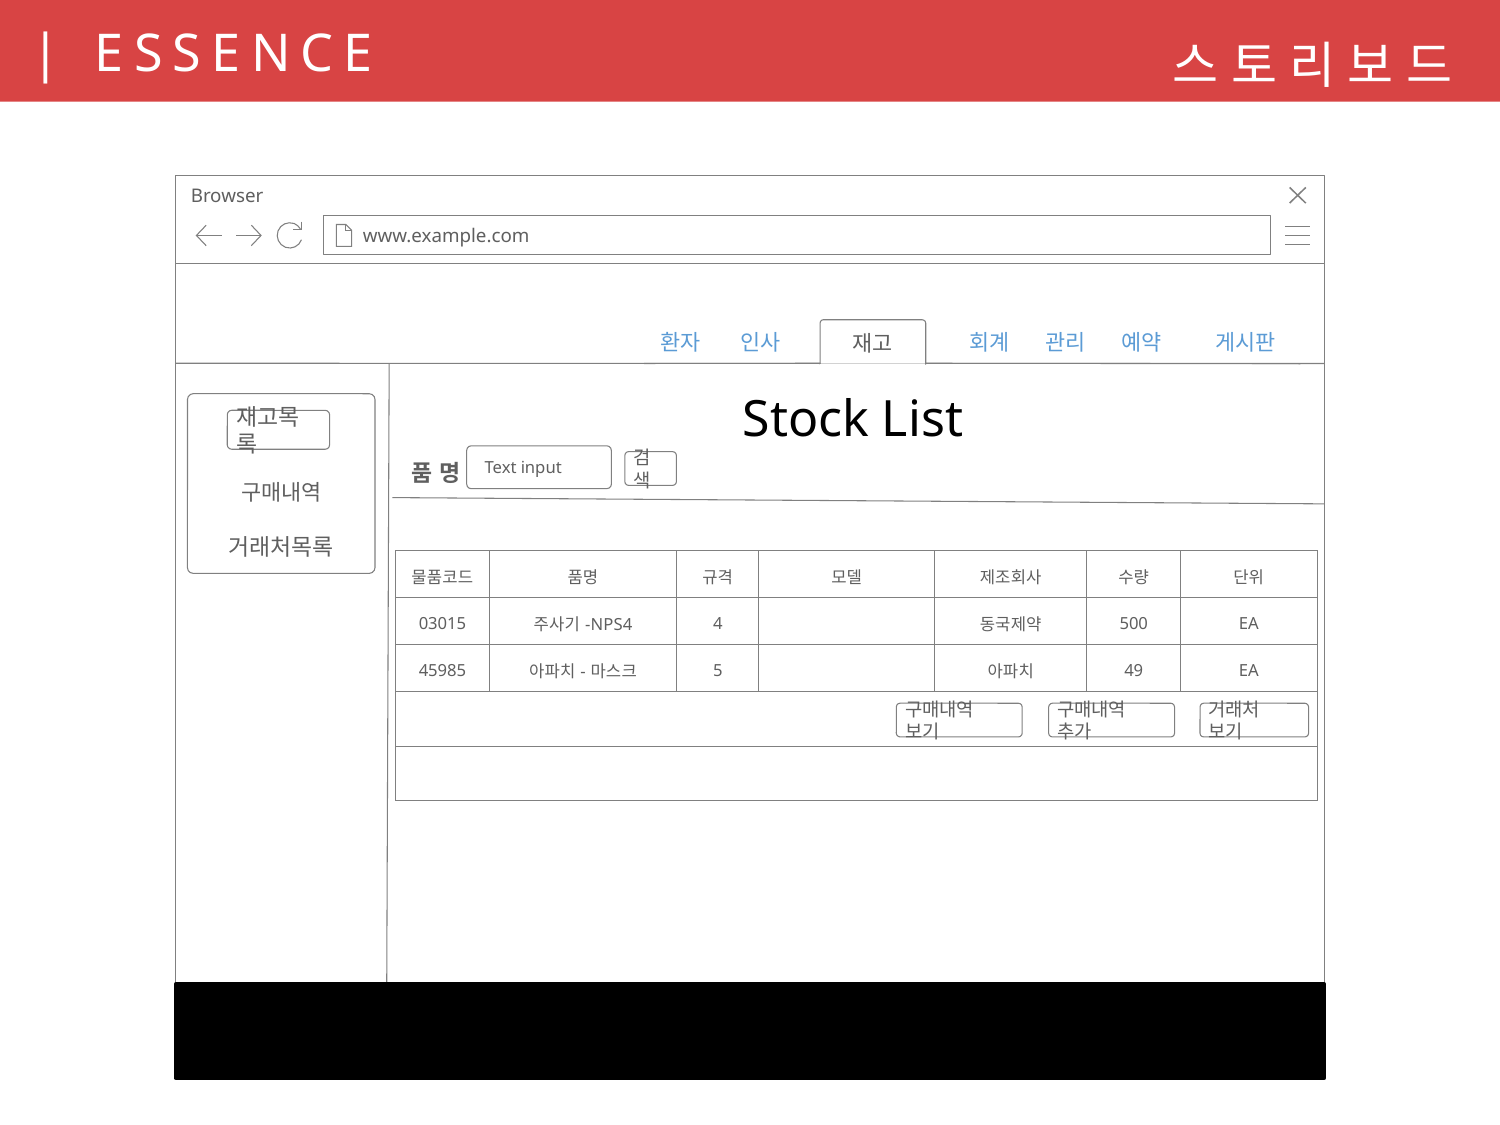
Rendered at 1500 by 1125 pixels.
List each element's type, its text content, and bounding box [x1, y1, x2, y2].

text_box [175, 175, 1325, 1079]
text_box 스토리보드 [1157, 26, 1468, 102]
